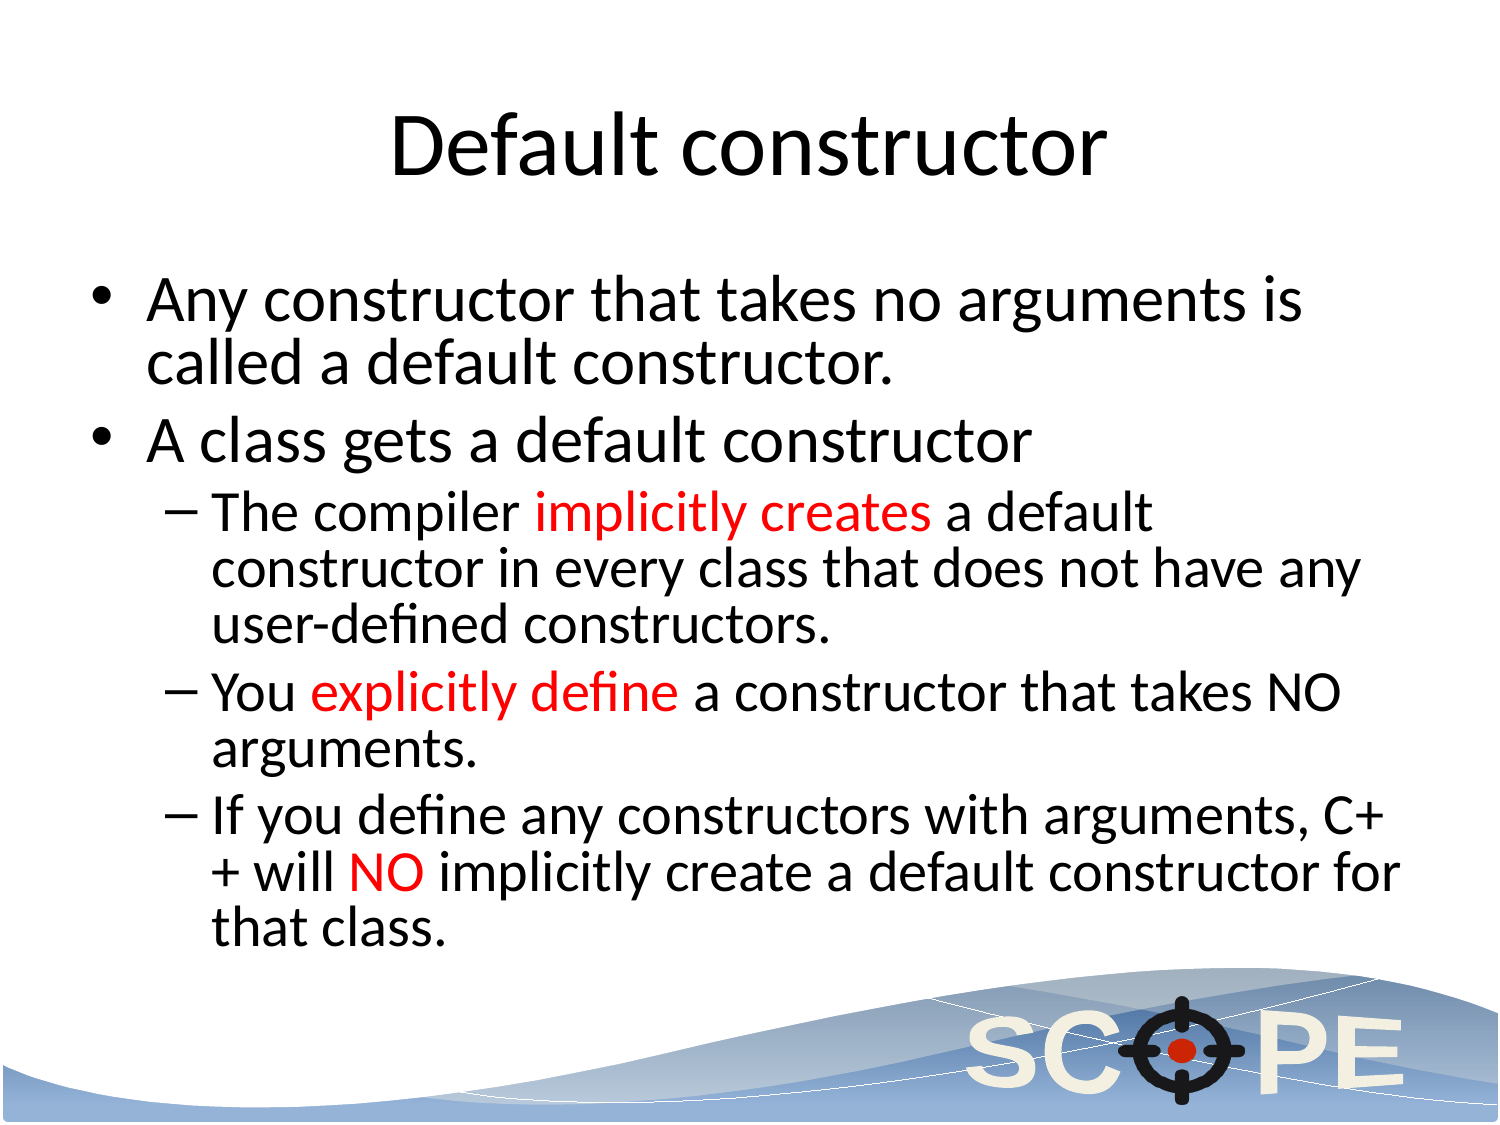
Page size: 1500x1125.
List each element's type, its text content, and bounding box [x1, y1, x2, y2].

picture [1118, 1005, 1245, 1105]
list Any constructor that takes no arguments is called a default constructor. A class gets a default constructor The compiler implicitly creates a default constructor in every class that does not have any user-defined constructors. You explicitly define a constructor that takes NO arguments. If you define any constructors with arguments, C++ will NO implicitly create a default constructor for that class. [75, 262, 1425, 1005]
title Default constructor [75, 45, 1425, 233]
